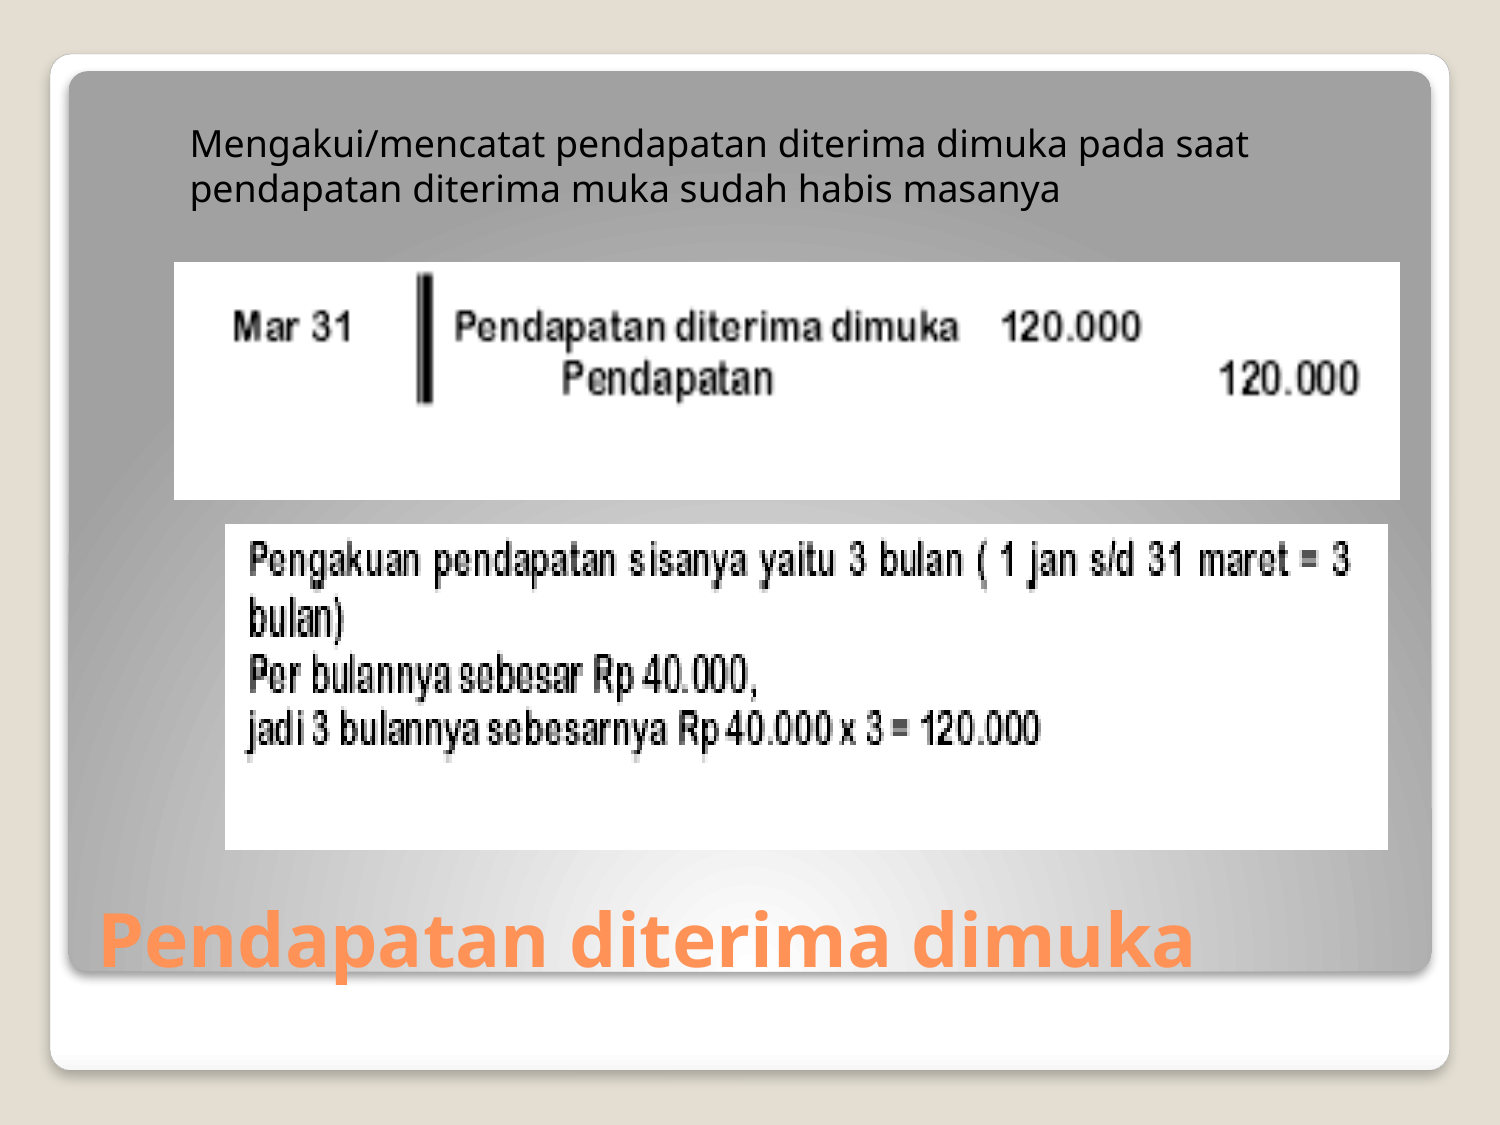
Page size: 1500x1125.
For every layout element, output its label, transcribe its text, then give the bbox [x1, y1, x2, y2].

text_box Mengakui/mencatat pendapatan diterima dimuka pada saat pendapatan diterima muka sudah habis masanya [174, 112, 1313, 218]
picture [224, 524, 1388, 851]
title Pendapatan diterima dimuka [82, 817, 1425, 990]
picture [174, 262, 1401, 501]
